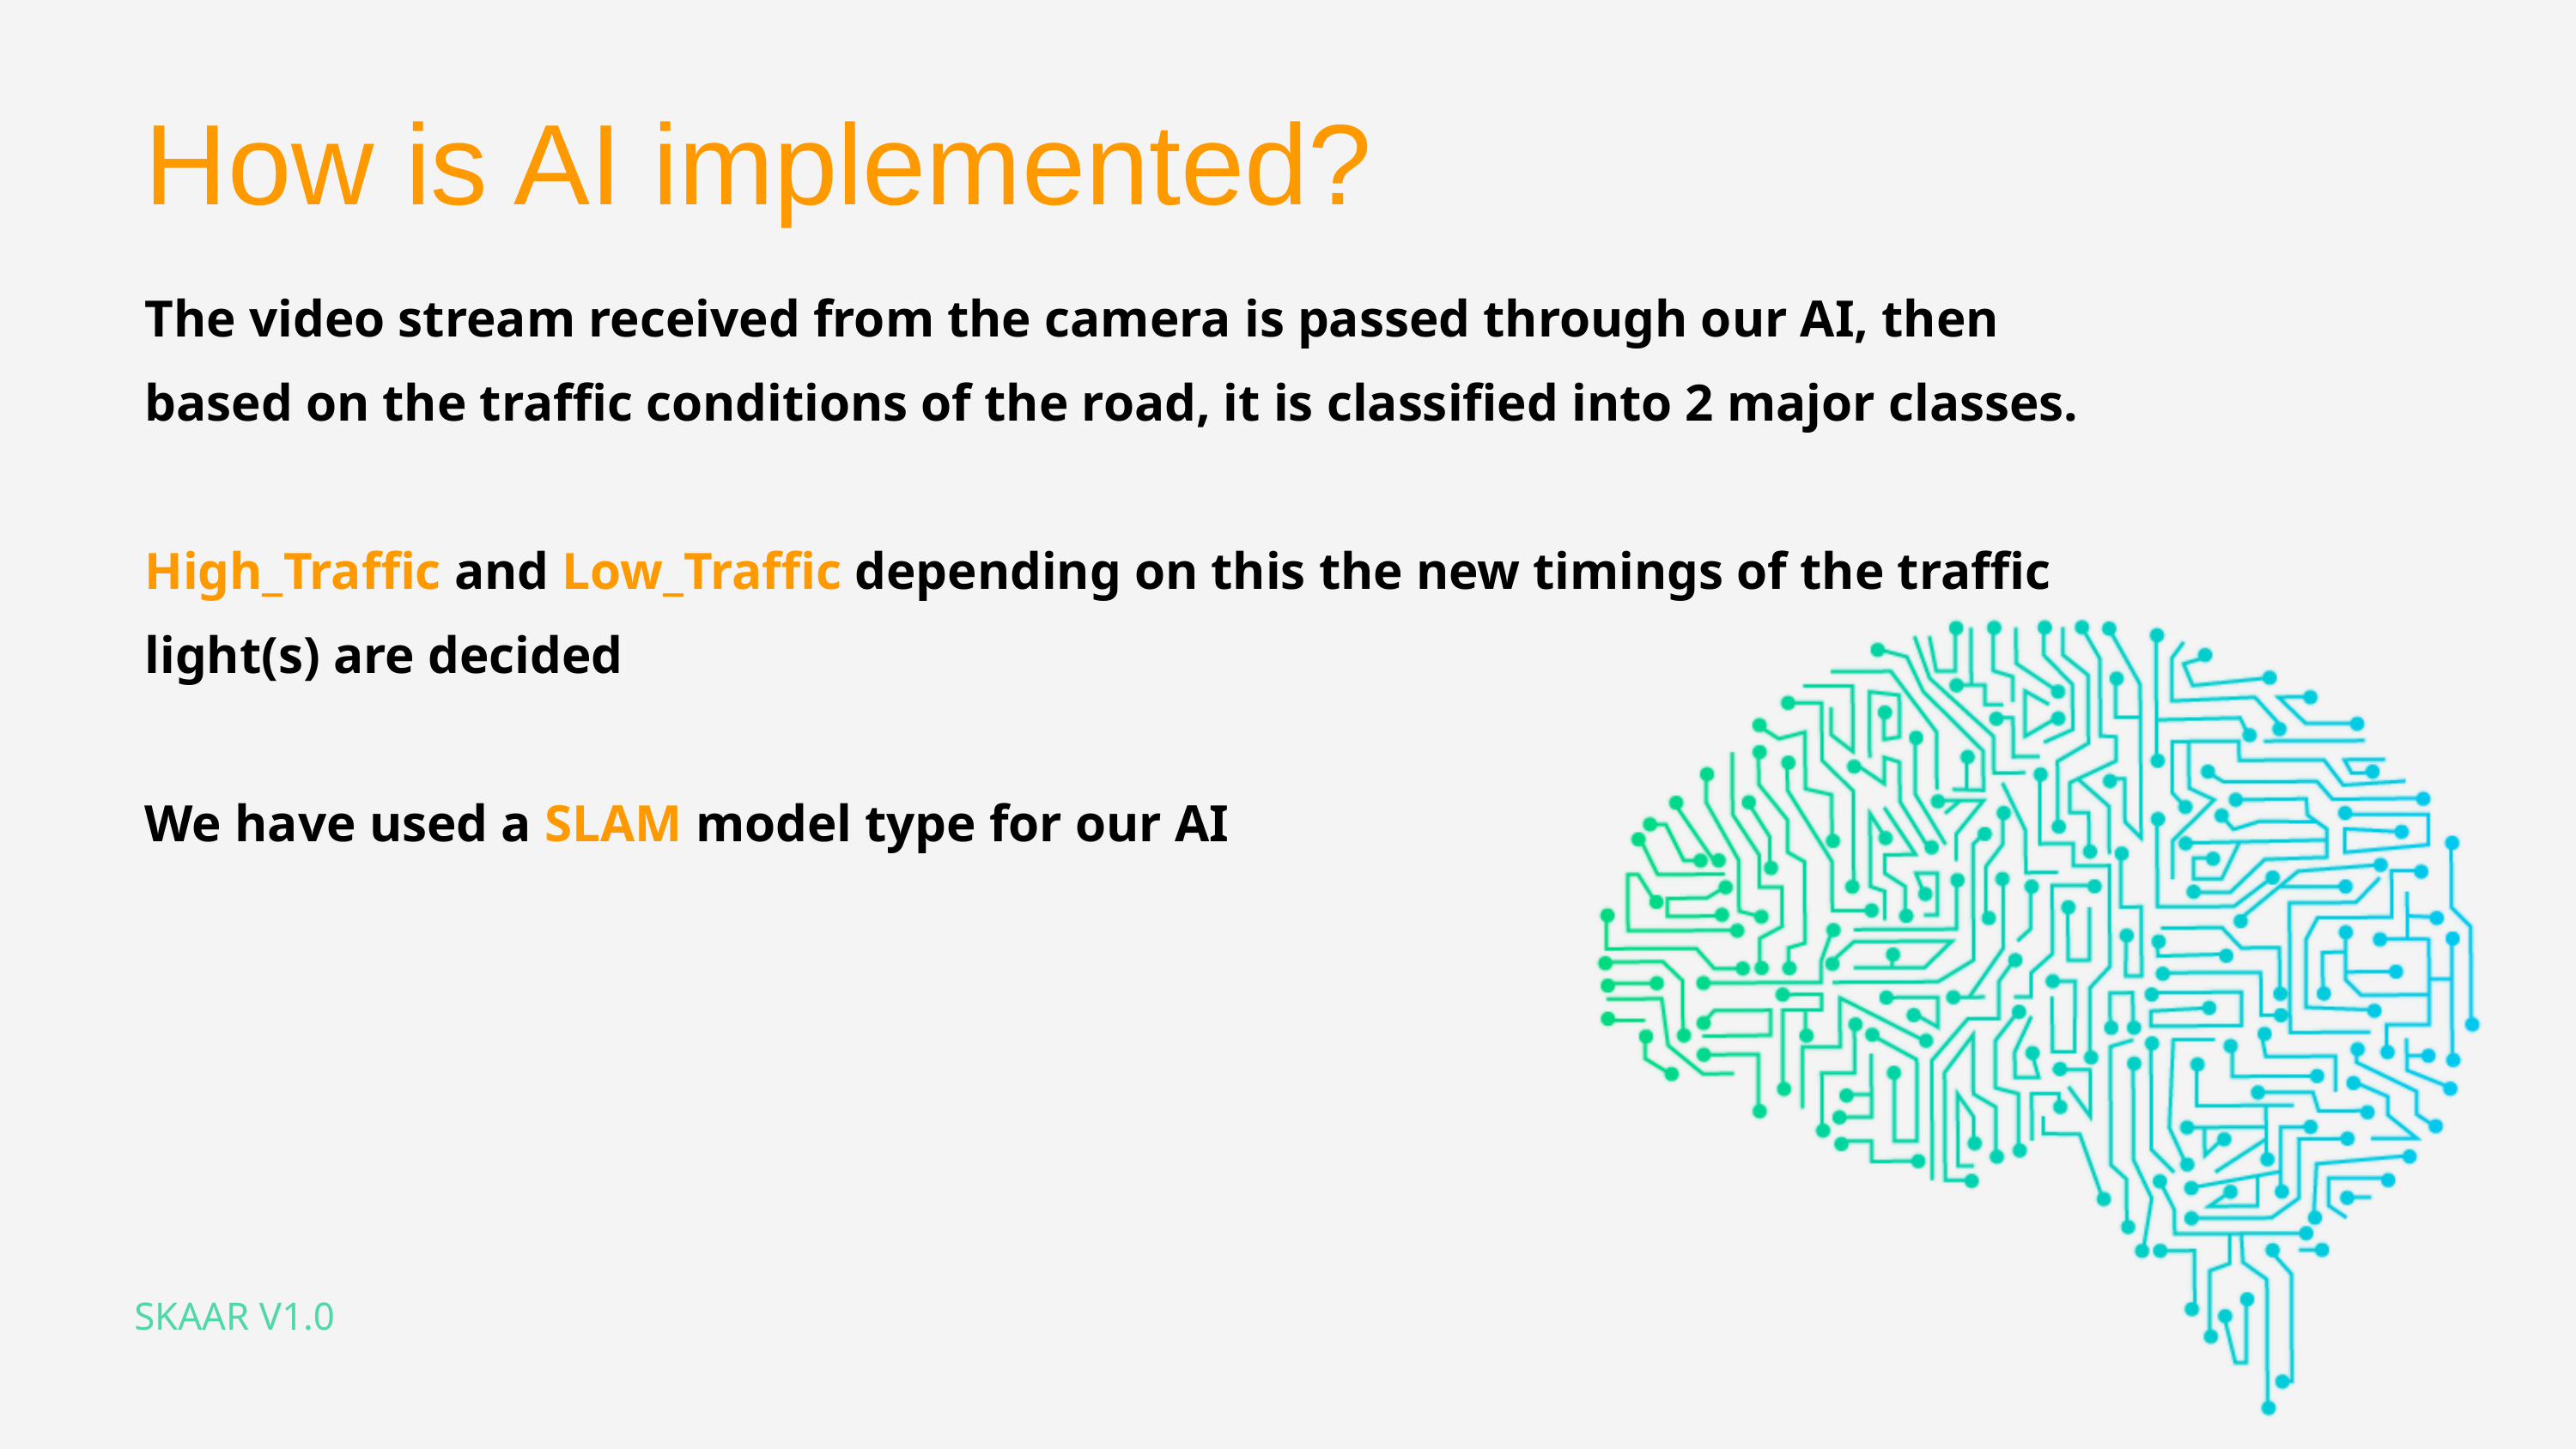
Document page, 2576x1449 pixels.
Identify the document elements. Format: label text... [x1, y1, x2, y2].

text_box The video stream received from the camera is passed through our AI, then based on the traffic conditions of the road, it is classified into 2 major classes. High_Traffic and Low_Traffic depending on this the new timings of the traffic light(s) are decided We have used a SLAM model type for our AI [144, 263, 2082, 852]
text_box SKAAR V1.0 [134, 1274, 646, 1338]
picture [1556, 412, 2515, 1449]
text_box How is AI implemented? [144, 90, 2576, 228]
